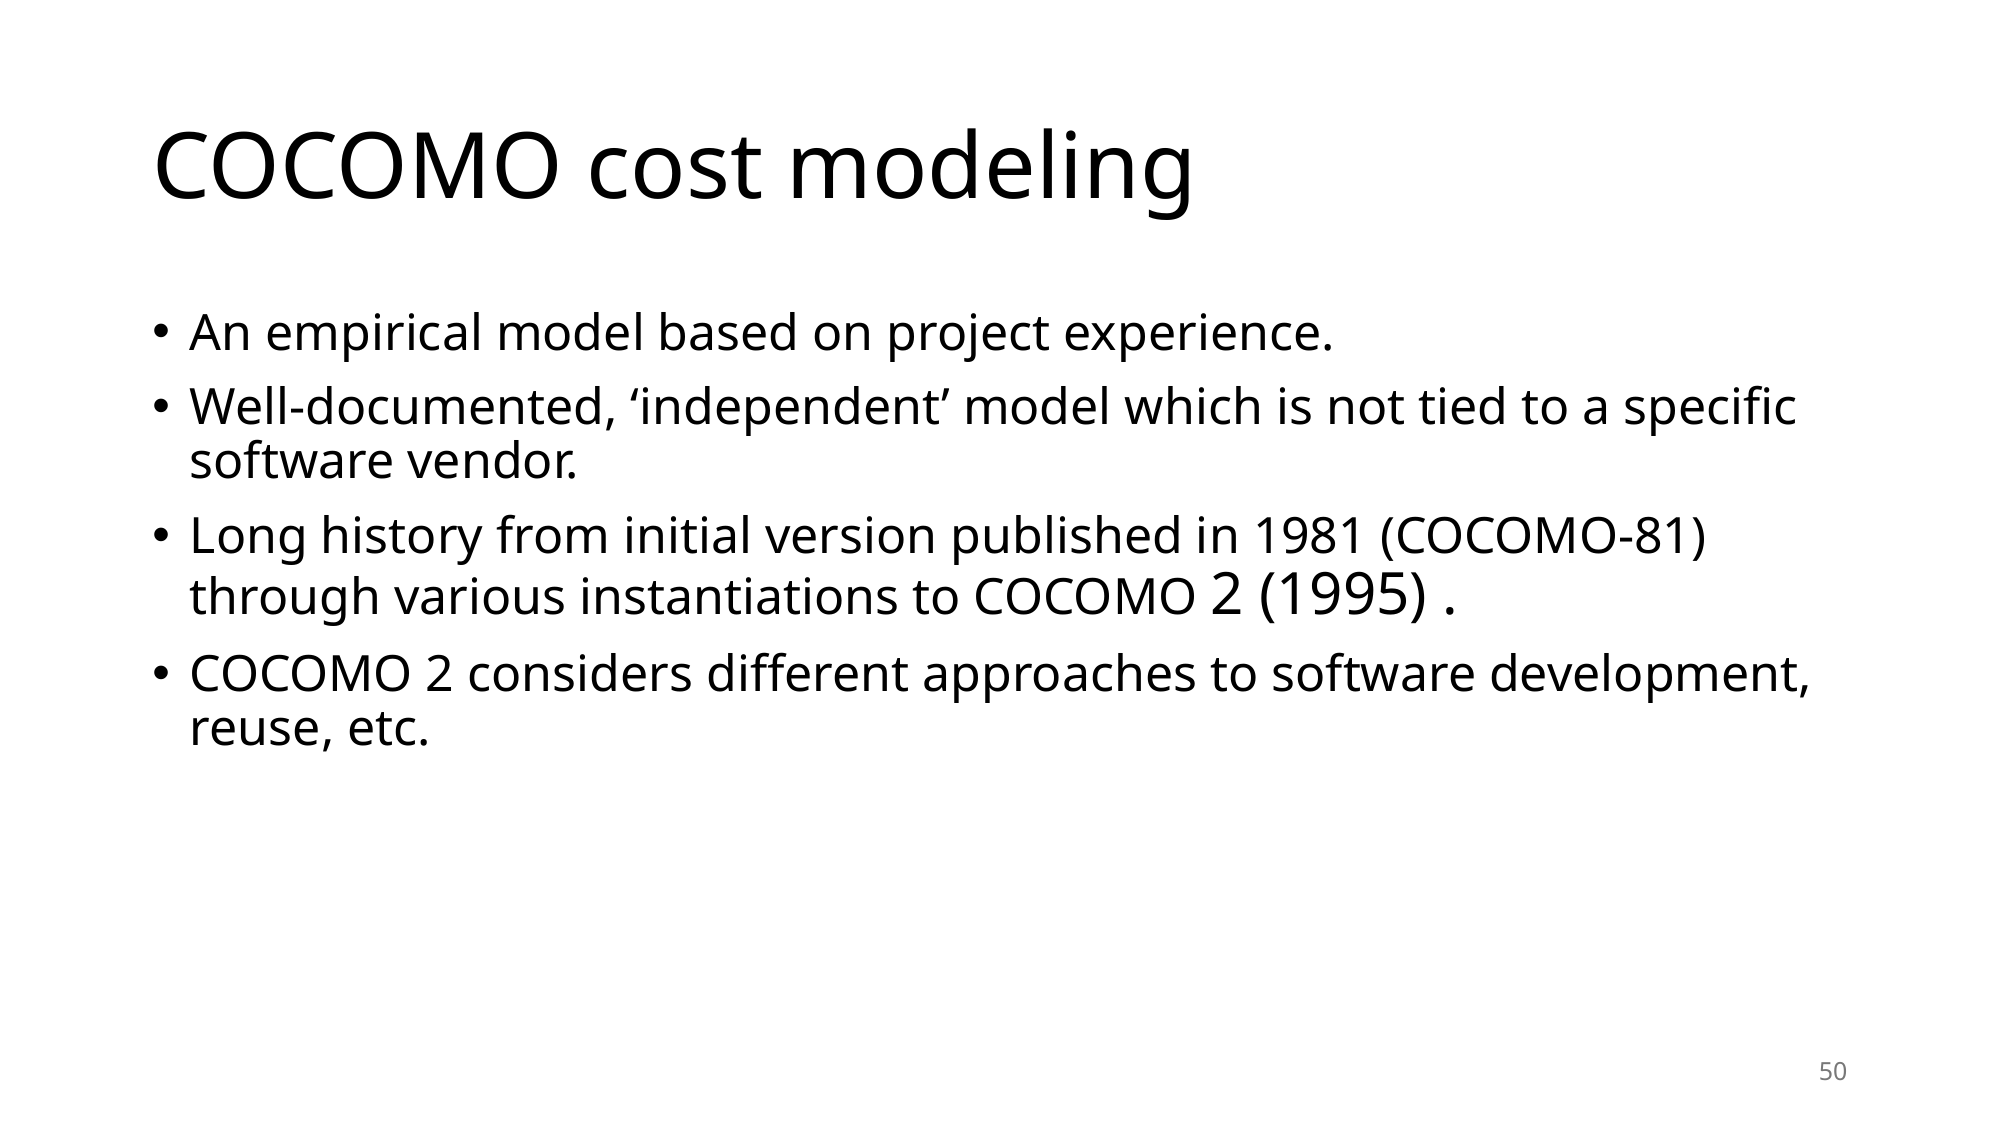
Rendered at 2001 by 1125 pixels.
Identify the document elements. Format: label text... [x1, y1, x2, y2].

title COCOMO cost modeling [137, 59, 1863, 278]
list An empirical model based on project experience. Well-documented, ‘independent’ model which is not tied to a specific software vendor. Long history from initial version published in 1981 (COCOMO-81) through various instantiations to COCOMO 2 (1995) . COCOMO 2 considers different approaches to software development, reuse, etc. [137, 299, 1863, 1014]
slide_number 50 [1412, 1042, 1863, 1103]
